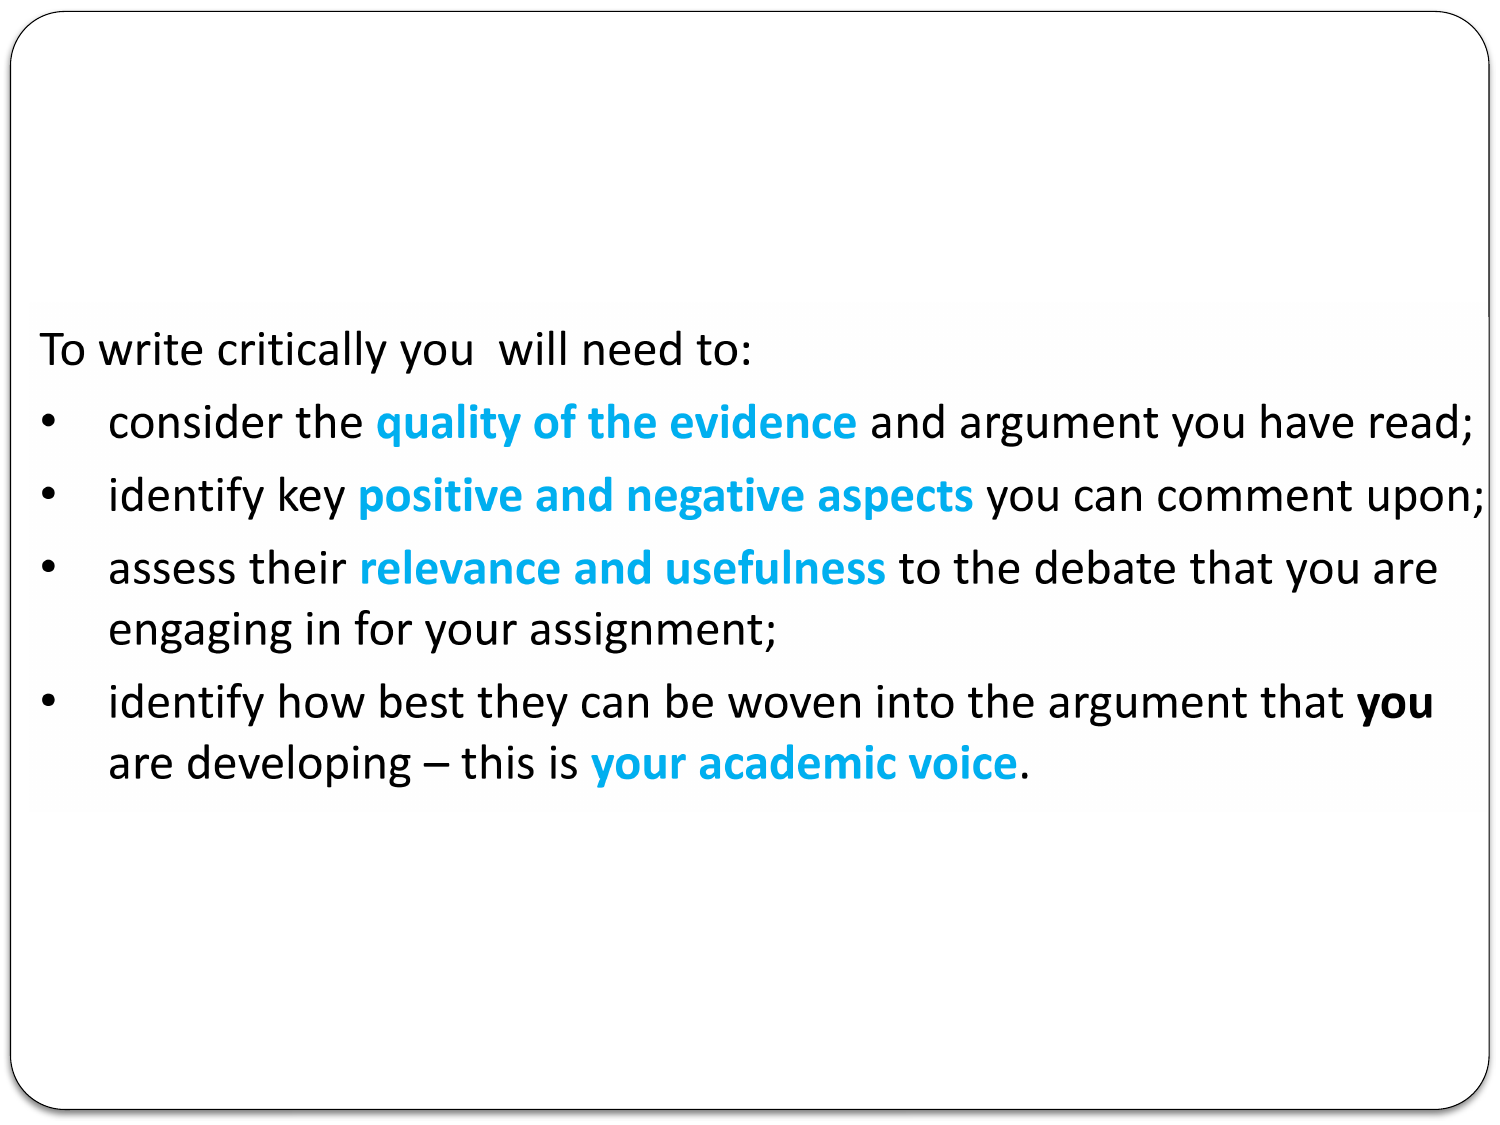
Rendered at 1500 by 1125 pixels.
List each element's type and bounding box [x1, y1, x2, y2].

list [29, 302, 1487, 812]
